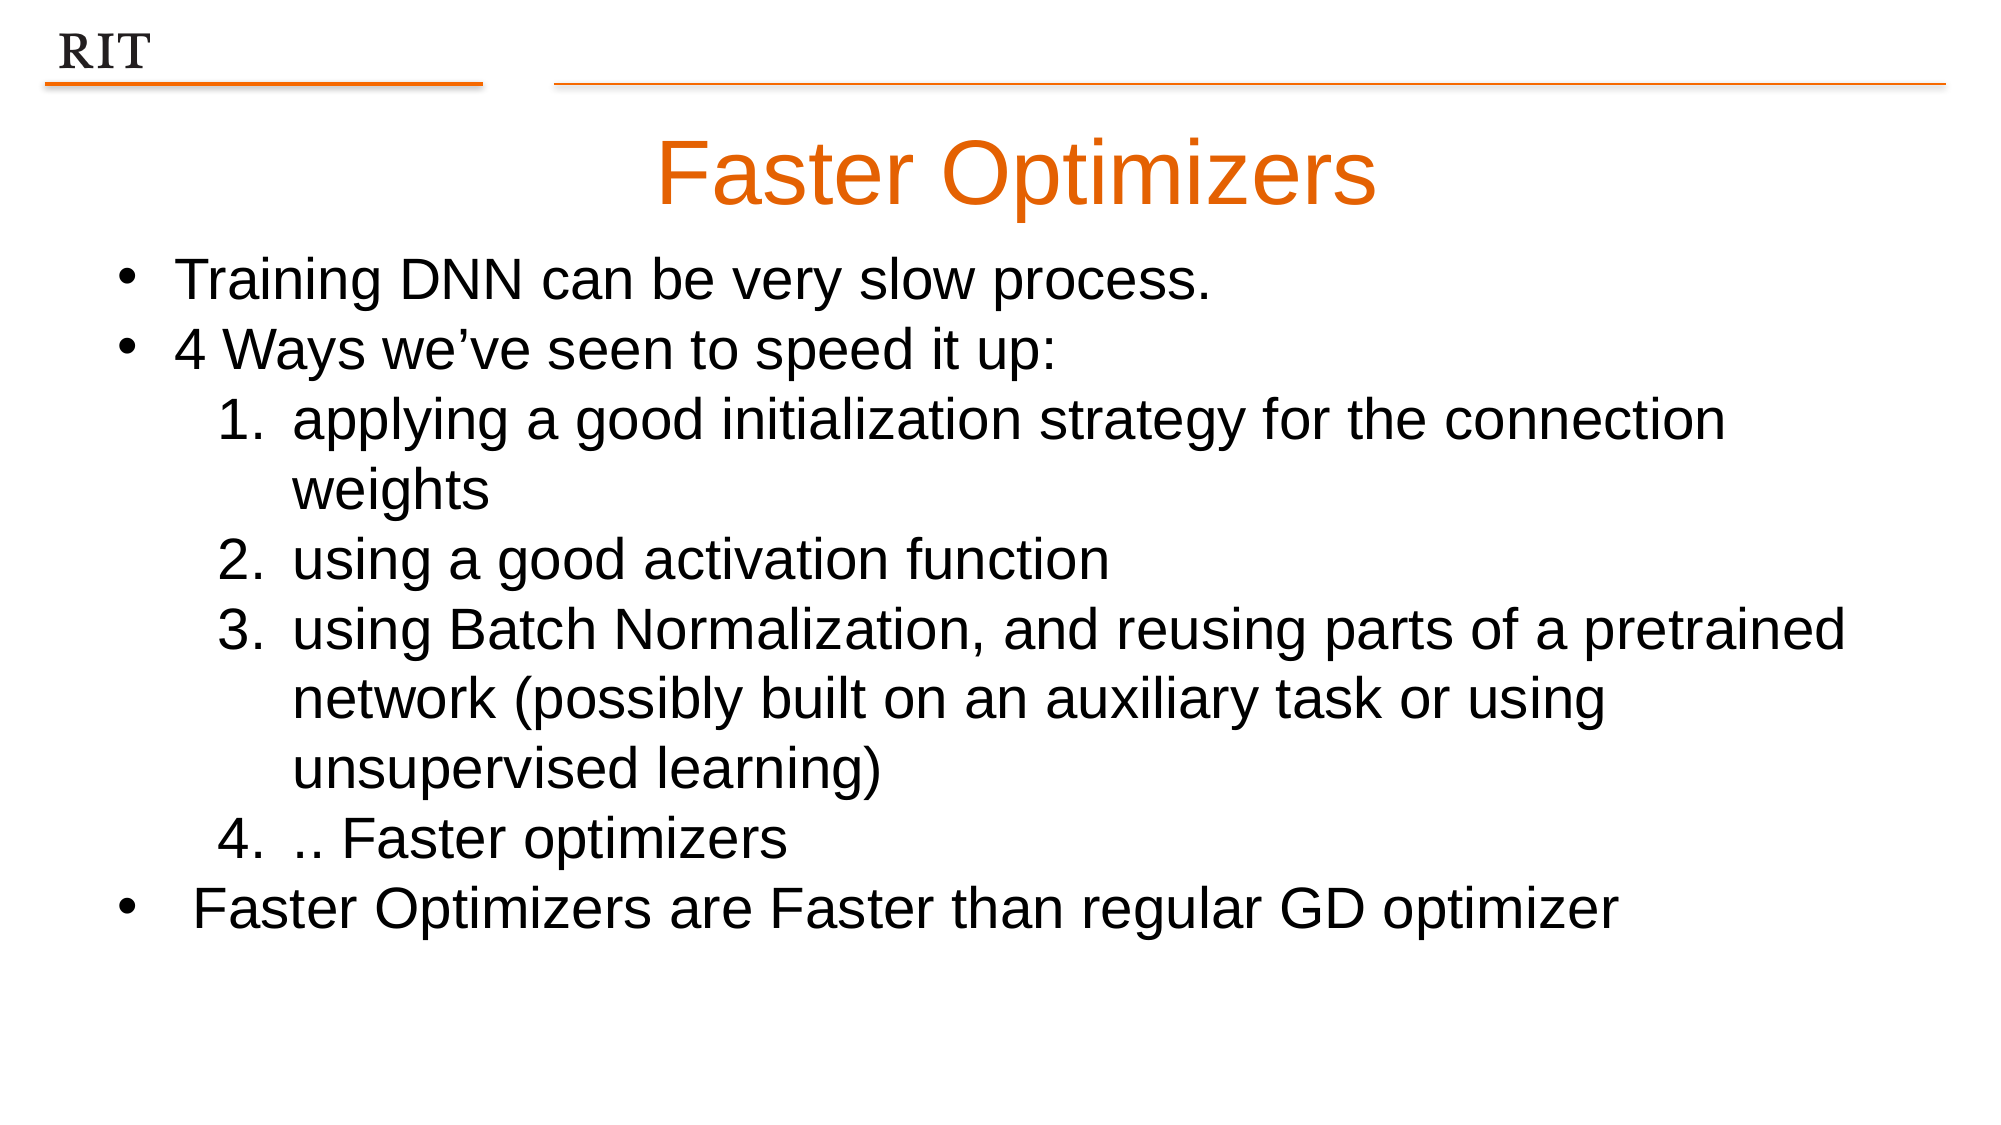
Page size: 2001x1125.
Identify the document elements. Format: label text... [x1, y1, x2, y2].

text_box Faster Optimizers [117, 114, 1918, 220]
text_box Training DNN can be very slow process. 4 Ways we’ve seen to speed it up: applying a good initialization strategy for the connection weights using a good activation function using Batch Normalization, and reusing parts of a pretrained network (possibly built on an auxiliary task or using unsupervised learning) .. Faster optimizers Faster Optimizers are Faster than regular GD optimizer [81, 220, 1918, 1073]
